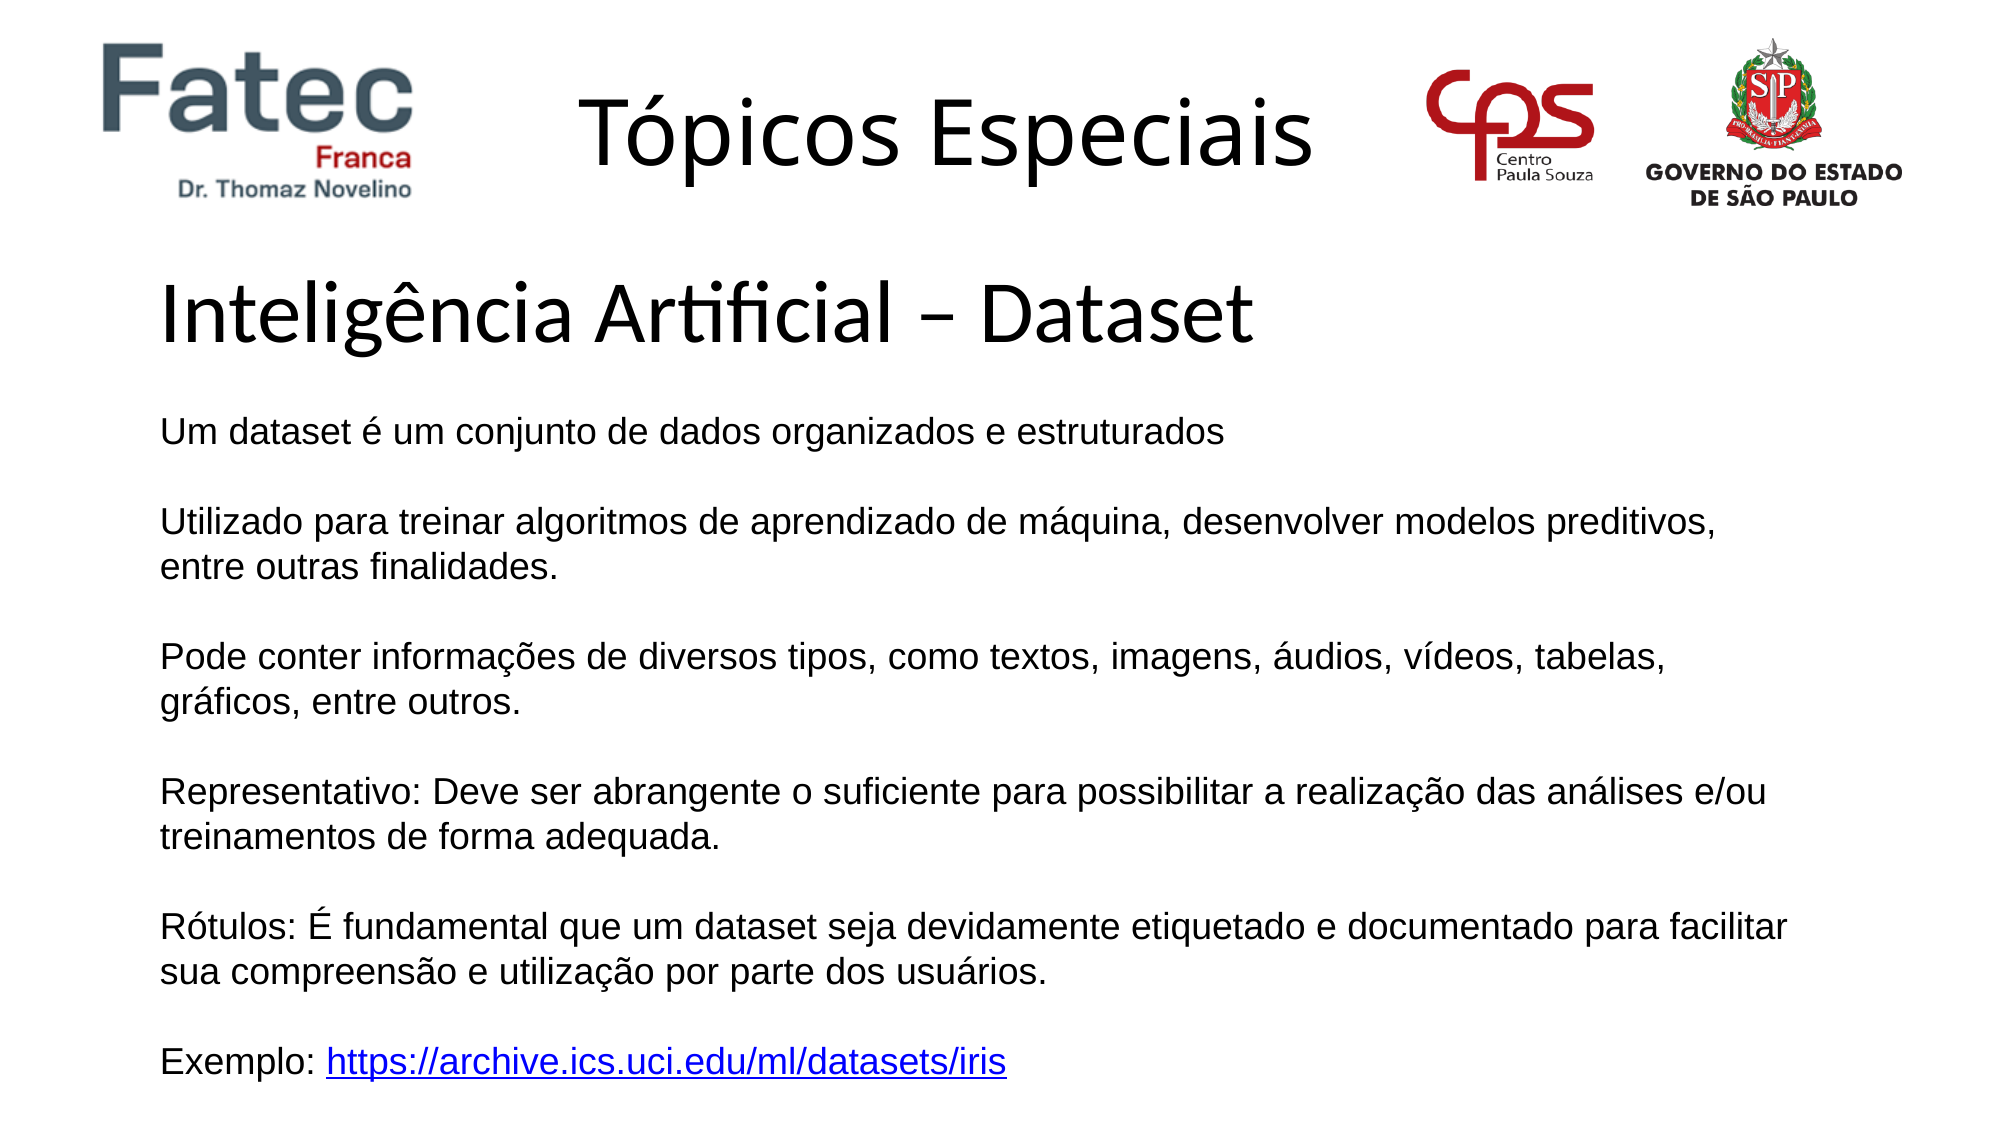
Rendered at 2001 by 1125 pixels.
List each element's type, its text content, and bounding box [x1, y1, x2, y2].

picture [1322, 38, 1902, 206]
picture [99, 38, 419, 201]
text_box Inteligência Artificial – Dataset [139, 243, 1810, 371]
text_box Um dataset é um conjunto de dados organizados e estruturados Utilizado para treinar algoritmos de aprendizado de máquina, desenvolver modelos preditivos, entre outras finalidades. Pode conter informações de diversos tipos, como textos, imagens, áudios, vídeos, tabelas, gráficos, entre outros. Representativo: Deve ser abrangente o suficiente para possibilitar a realização das análises e/ou treinamentos de forma adequada. Rótulos: É fundamental que um dataset seja devidamente etiquetado e documentado para facilitar sua compreensão e utilização por parte dos usuários. Exemplo: https://archive.ics.uci.edu/ml/datasets/iris [139, 397, 1810, 1125]
